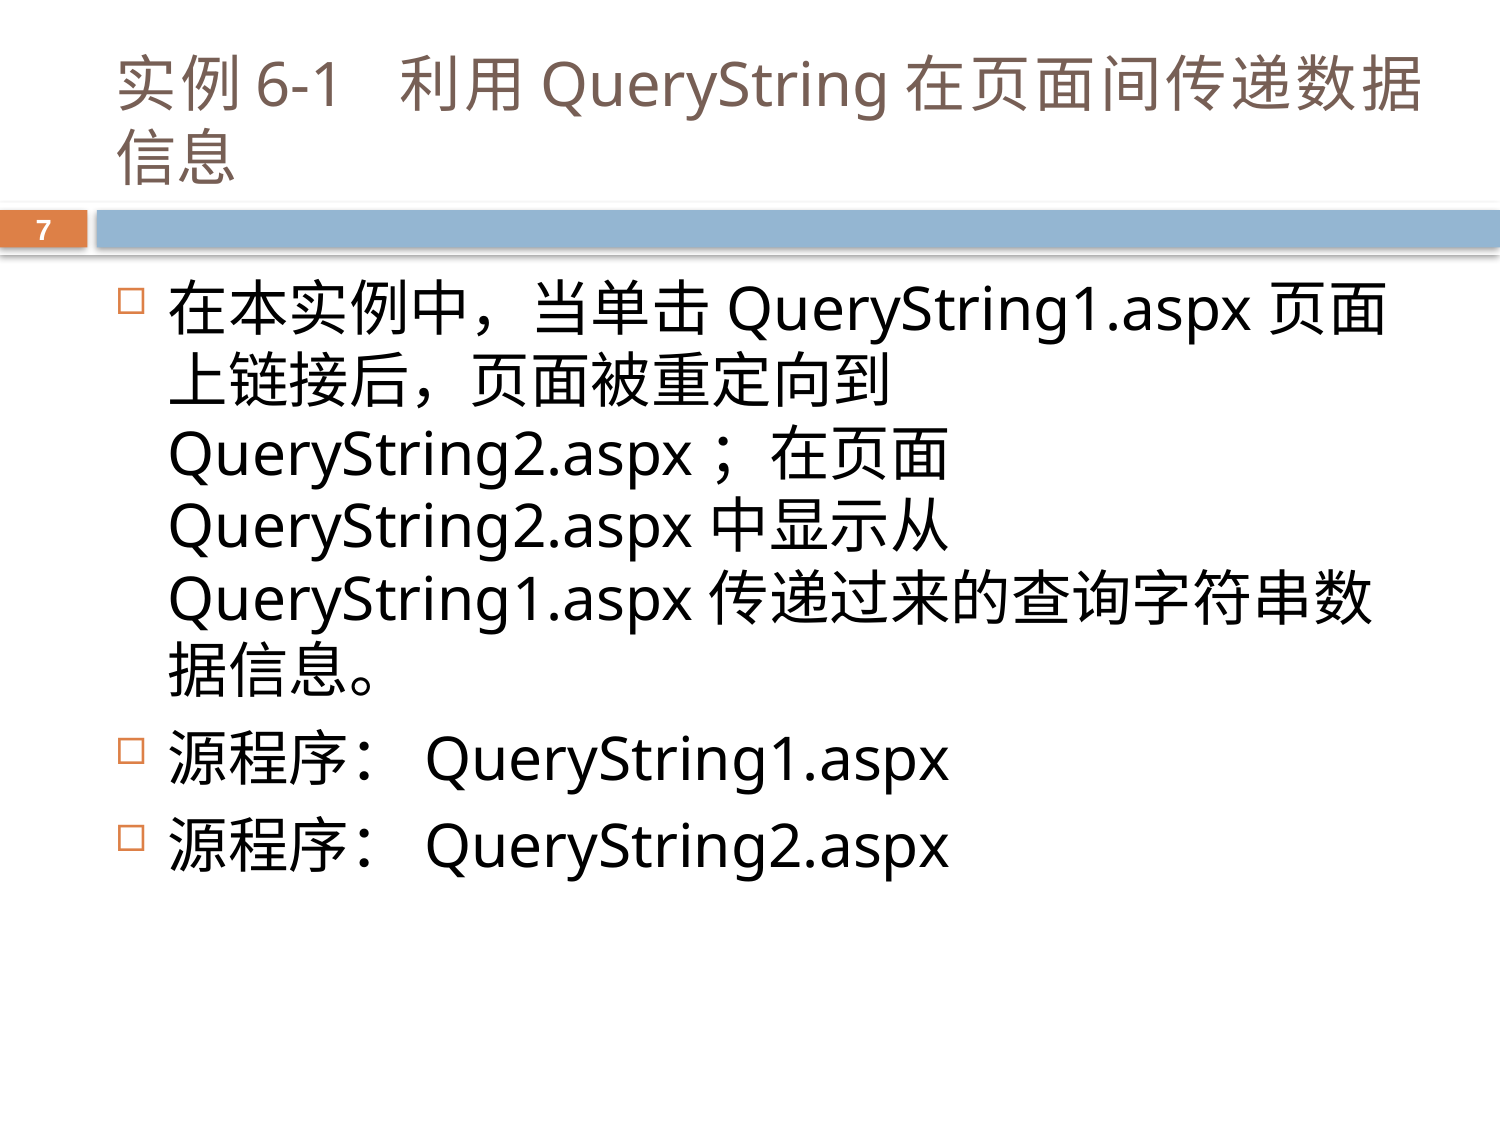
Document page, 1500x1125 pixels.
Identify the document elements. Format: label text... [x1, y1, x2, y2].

slide_number 7 [0, 208, 88, 249]
list 在本实例中，当单击QueryString1.aspx页面上链接后，页面被重定向到QueryString2.aspx；在页面QueryString2.aspx中显示从QueryString1.aspx传递过来的查询字符串数据信息。 源程序：QueryString1.aspx 源程序：QueryString2.aspx [100, 262, 1438, 1000]
title 实例6-1 利用QueryString在页面间传递数据信息 [100, 37, 1438, 200]
